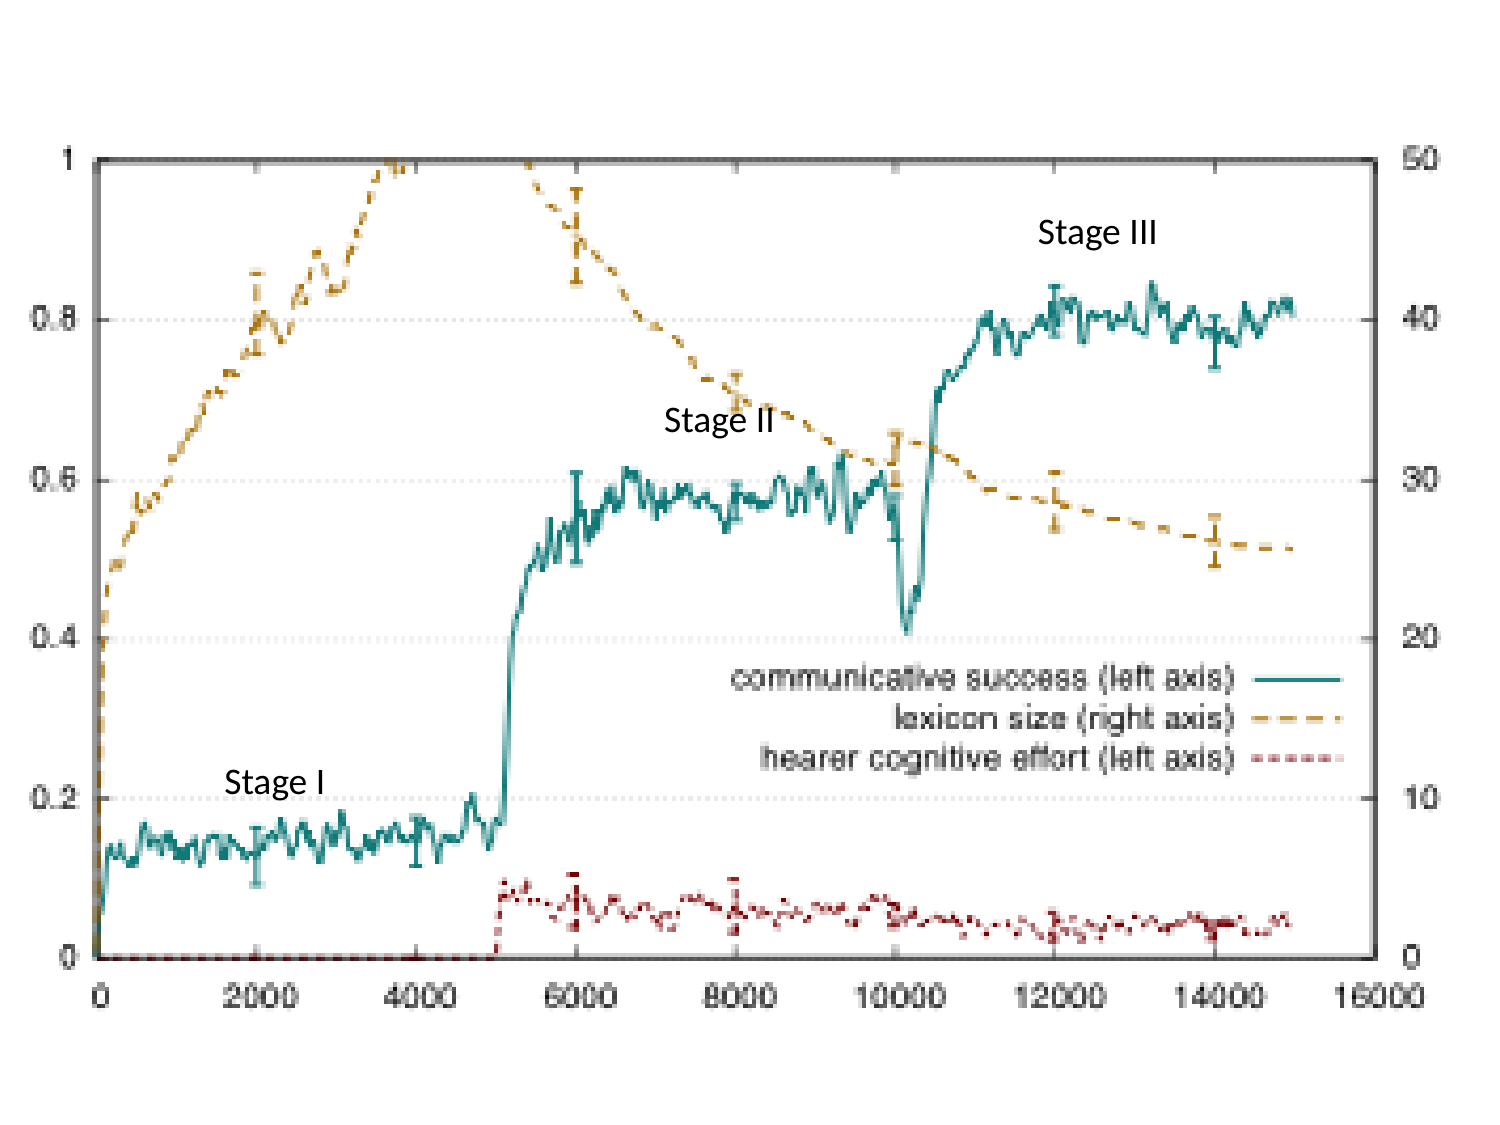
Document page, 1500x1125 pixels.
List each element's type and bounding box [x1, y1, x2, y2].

picture [0, 124, 1488, 1038]
